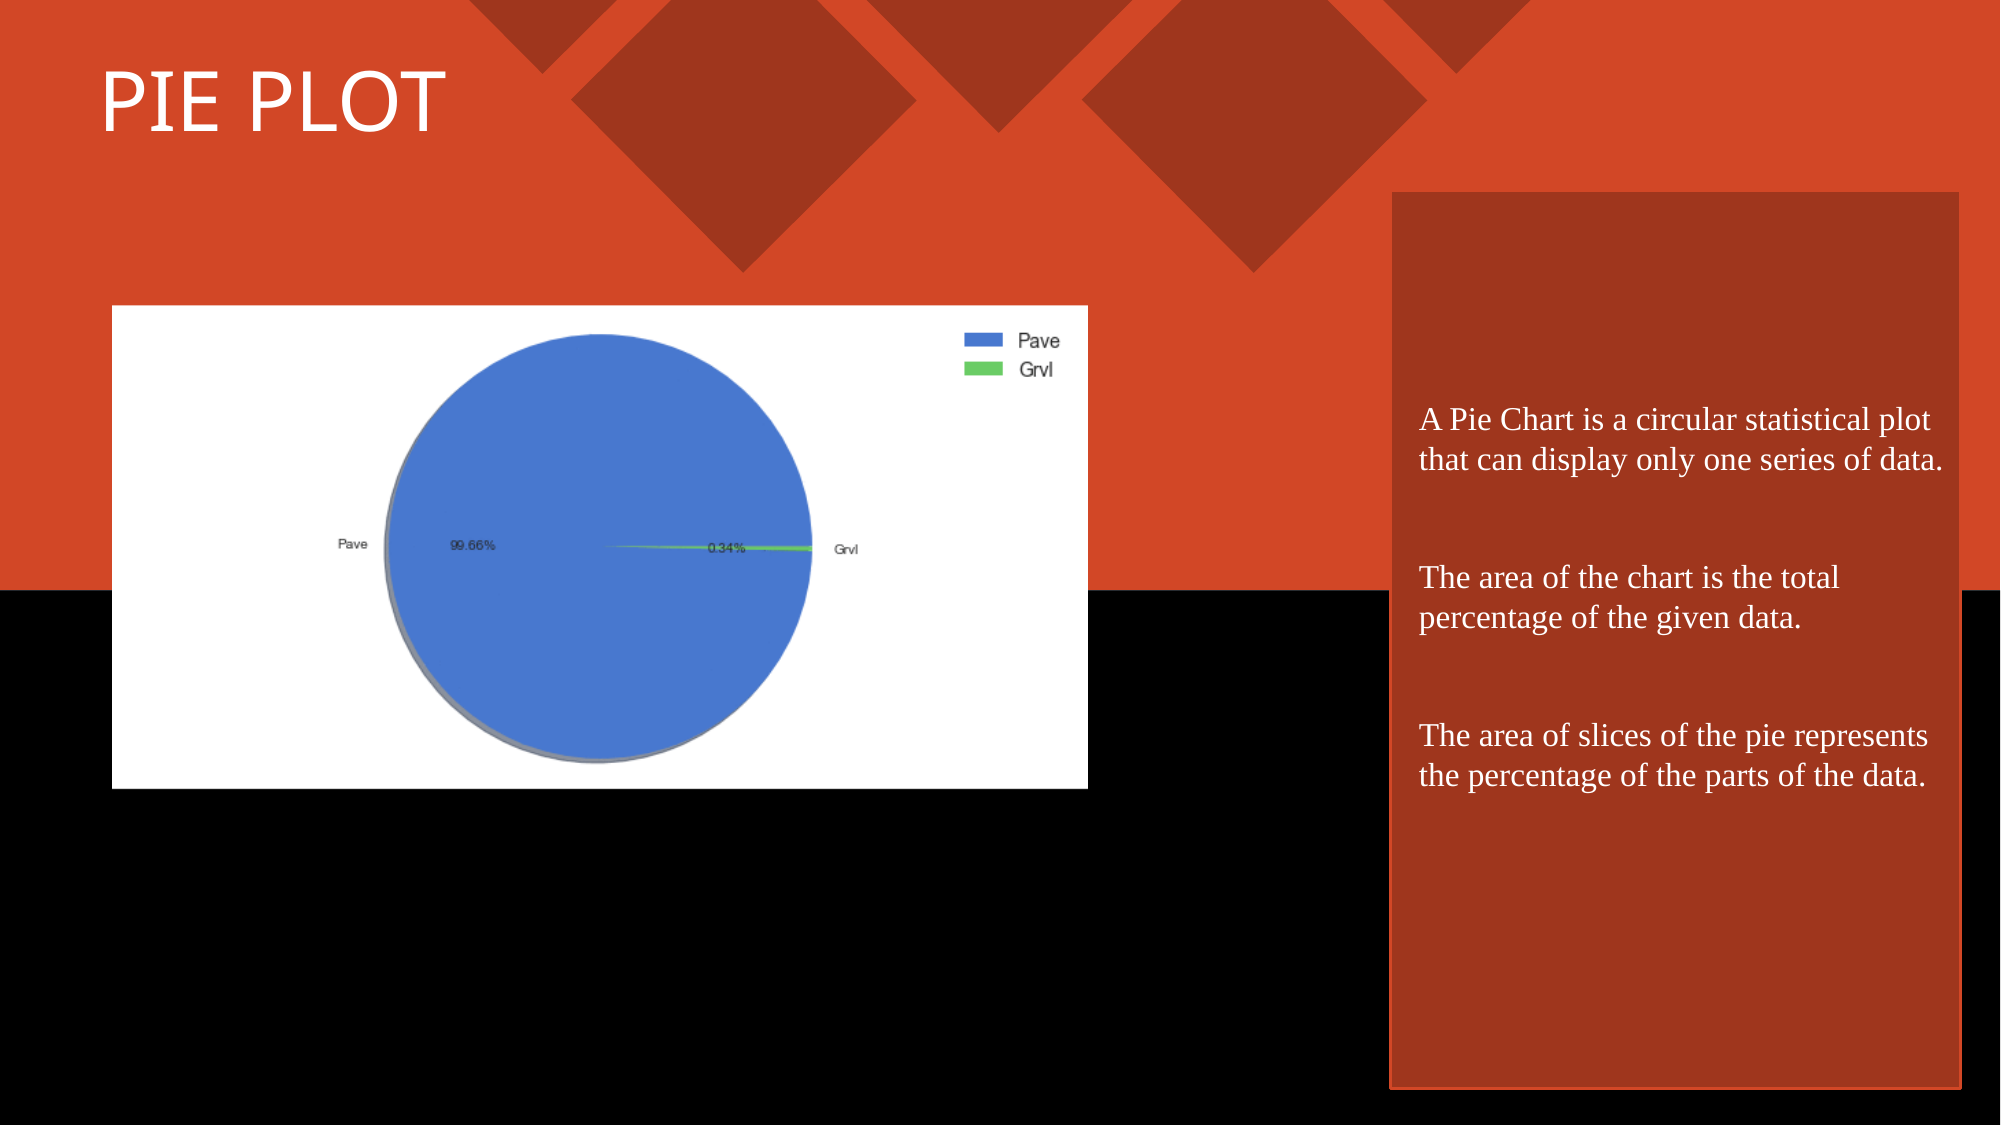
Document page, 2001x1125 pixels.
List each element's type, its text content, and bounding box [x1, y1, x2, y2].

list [111, 300, 1088, 796]
list A Pie Chart is a circular statistical plot that can display only one series of data. The area of the chart is the total percentage of the given data. The area of slices of the pie represents the percentage of the parts of the data. [1403, 271, 1975, 844]
title PIE PLOT [83, 40, 1919, 156]
